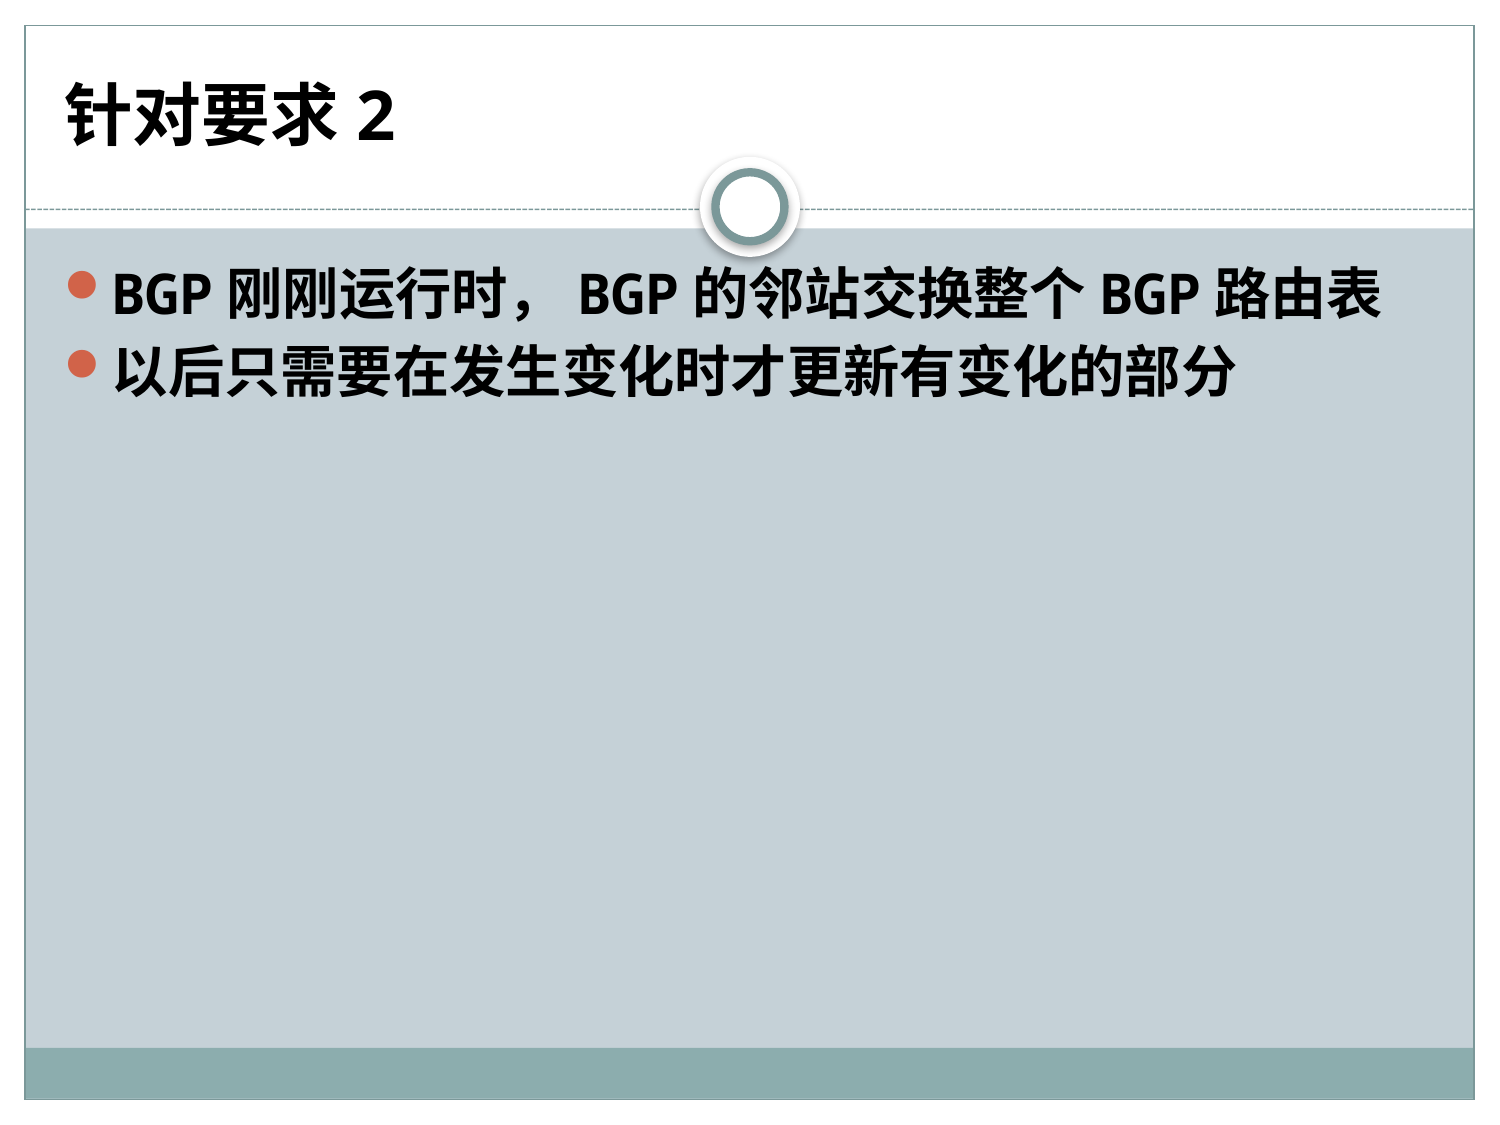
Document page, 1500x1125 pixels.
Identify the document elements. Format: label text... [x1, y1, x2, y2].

list BGP刚刚运行时，BGP的邻站交换整个BGP路由表 以后只需要在发生变化时才更新有变化的部分 [49, 250, 1445, 1001]
title 针对要求2 [49, 37, 1450, 162]
